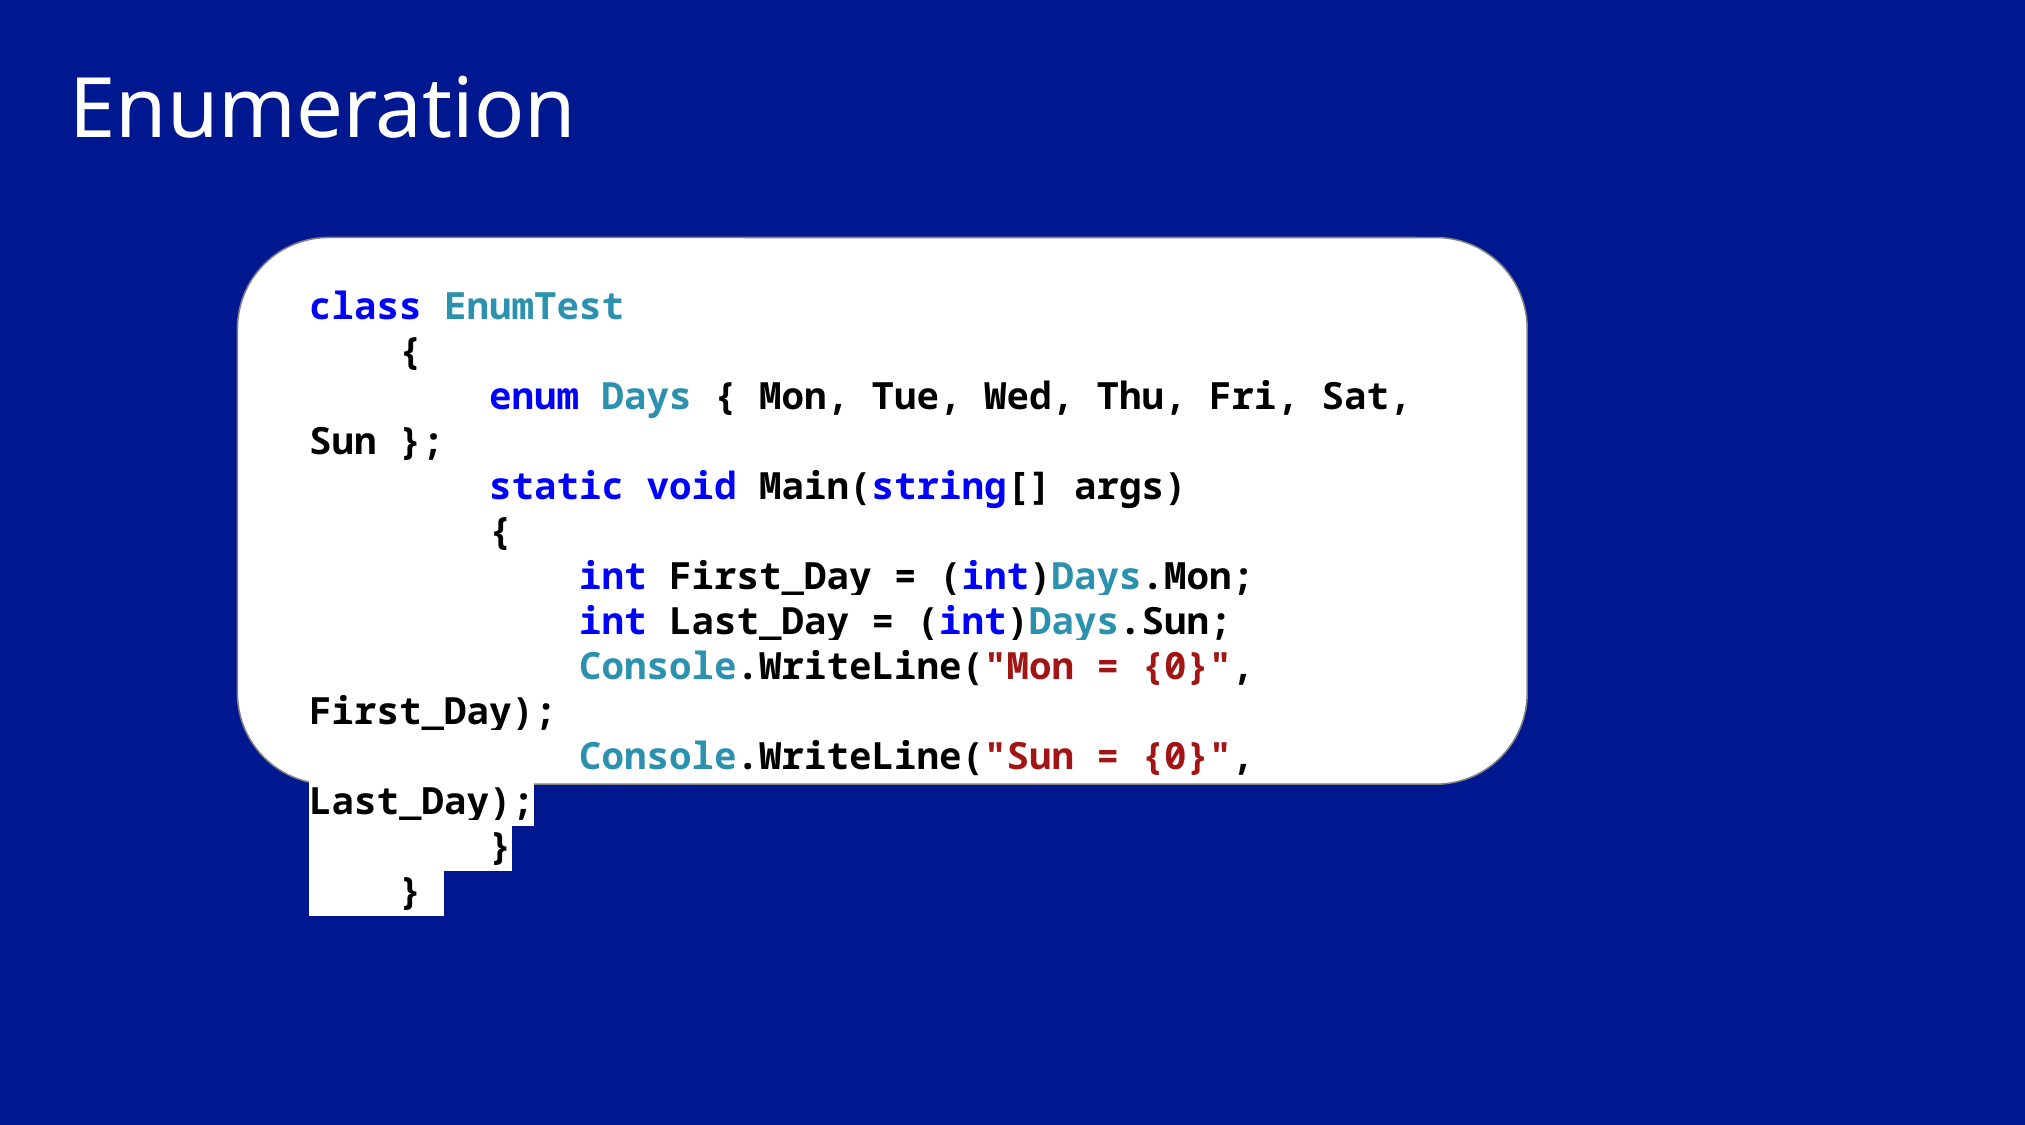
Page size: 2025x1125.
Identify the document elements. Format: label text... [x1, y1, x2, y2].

text_box class EnumTest { enum Days { Mon, Tue, Wed, Thu, Fri, Sat, Sun }; static void Main(string[] args) { int First_Day = (int)Days.Mon; int Last_Day = (int)Days.Sun; Console.WriteLine("Mon = {0}", First_Day); Console.WriteLine("Sun = {0}", Last_Day); } } [237, 237, 1528, 785]
title Enumeration [44, 48, 1981, 195]
